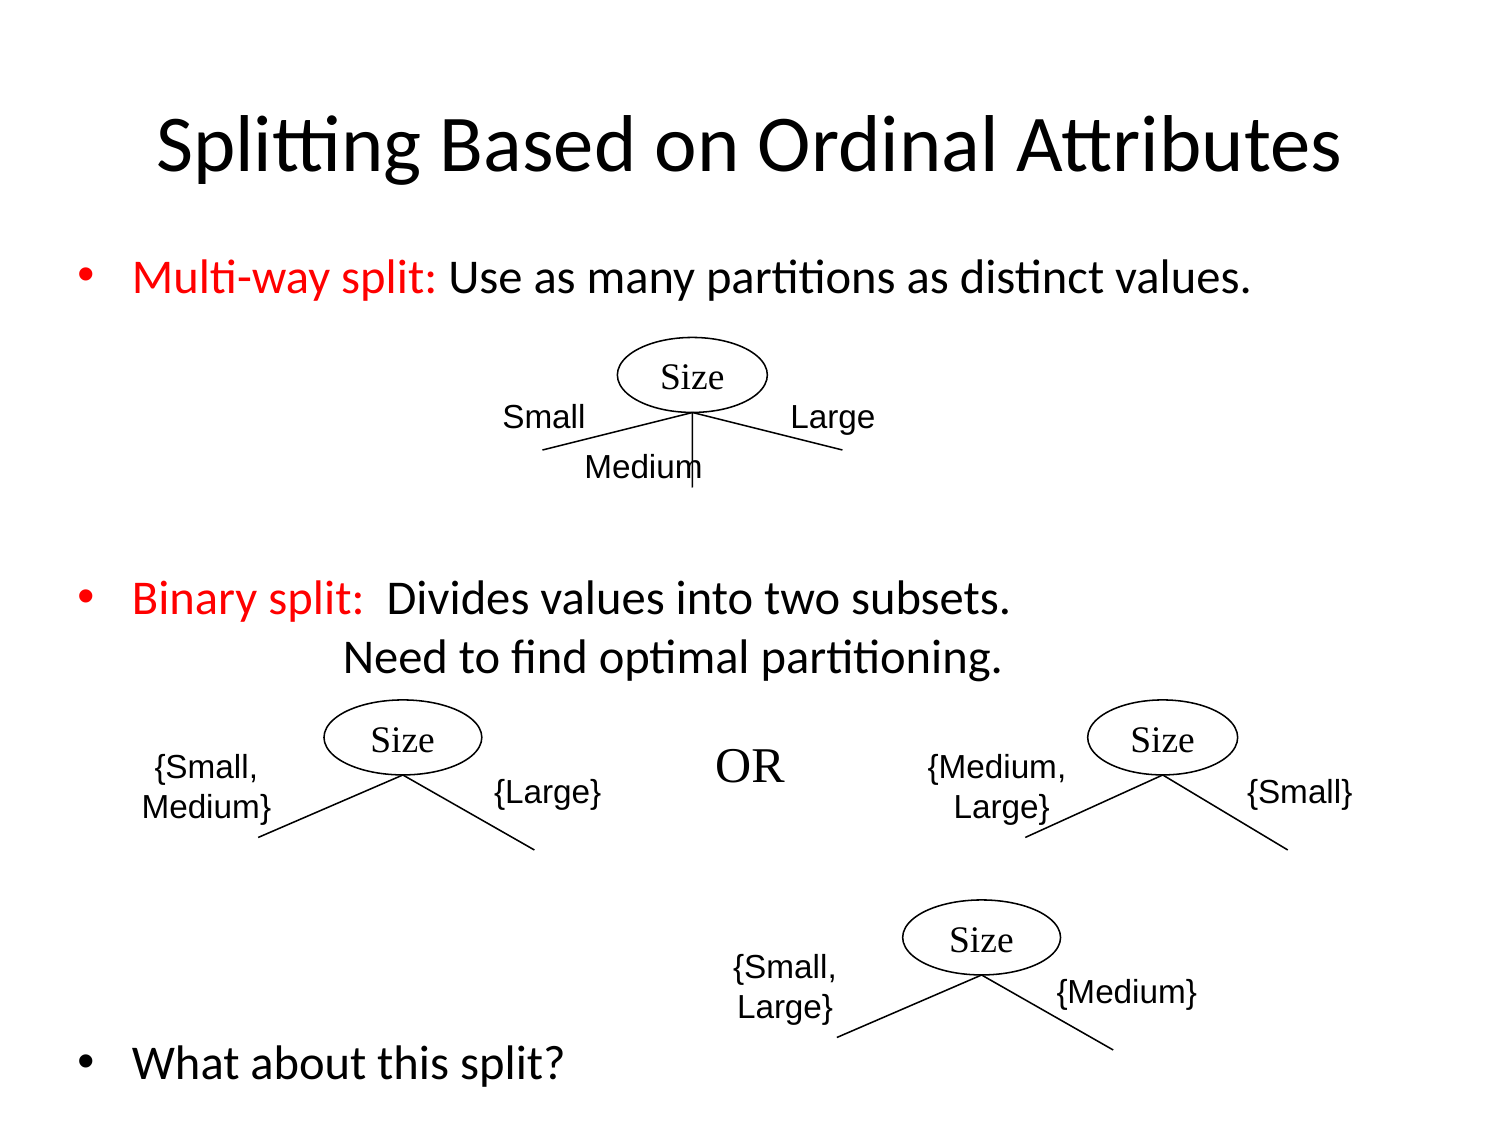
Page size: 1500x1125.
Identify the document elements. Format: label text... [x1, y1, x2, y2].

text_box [124, 699, 617, 851]
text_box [487, 337, 891, 493]
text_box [912, 699, 1368, 851]
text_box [703, 899, 1213, 1051]
text_box OR [700, 725, 800, 800]
title Splitting Based on Ordinal Attributes [75, 45, 1425, 233]
list Multi-way split: Use as many partitions as distinct values. Binary split: Divides values into two subsets. Need to find optimal partitioning. What about this split? [62, 237, 1438, 1100]
